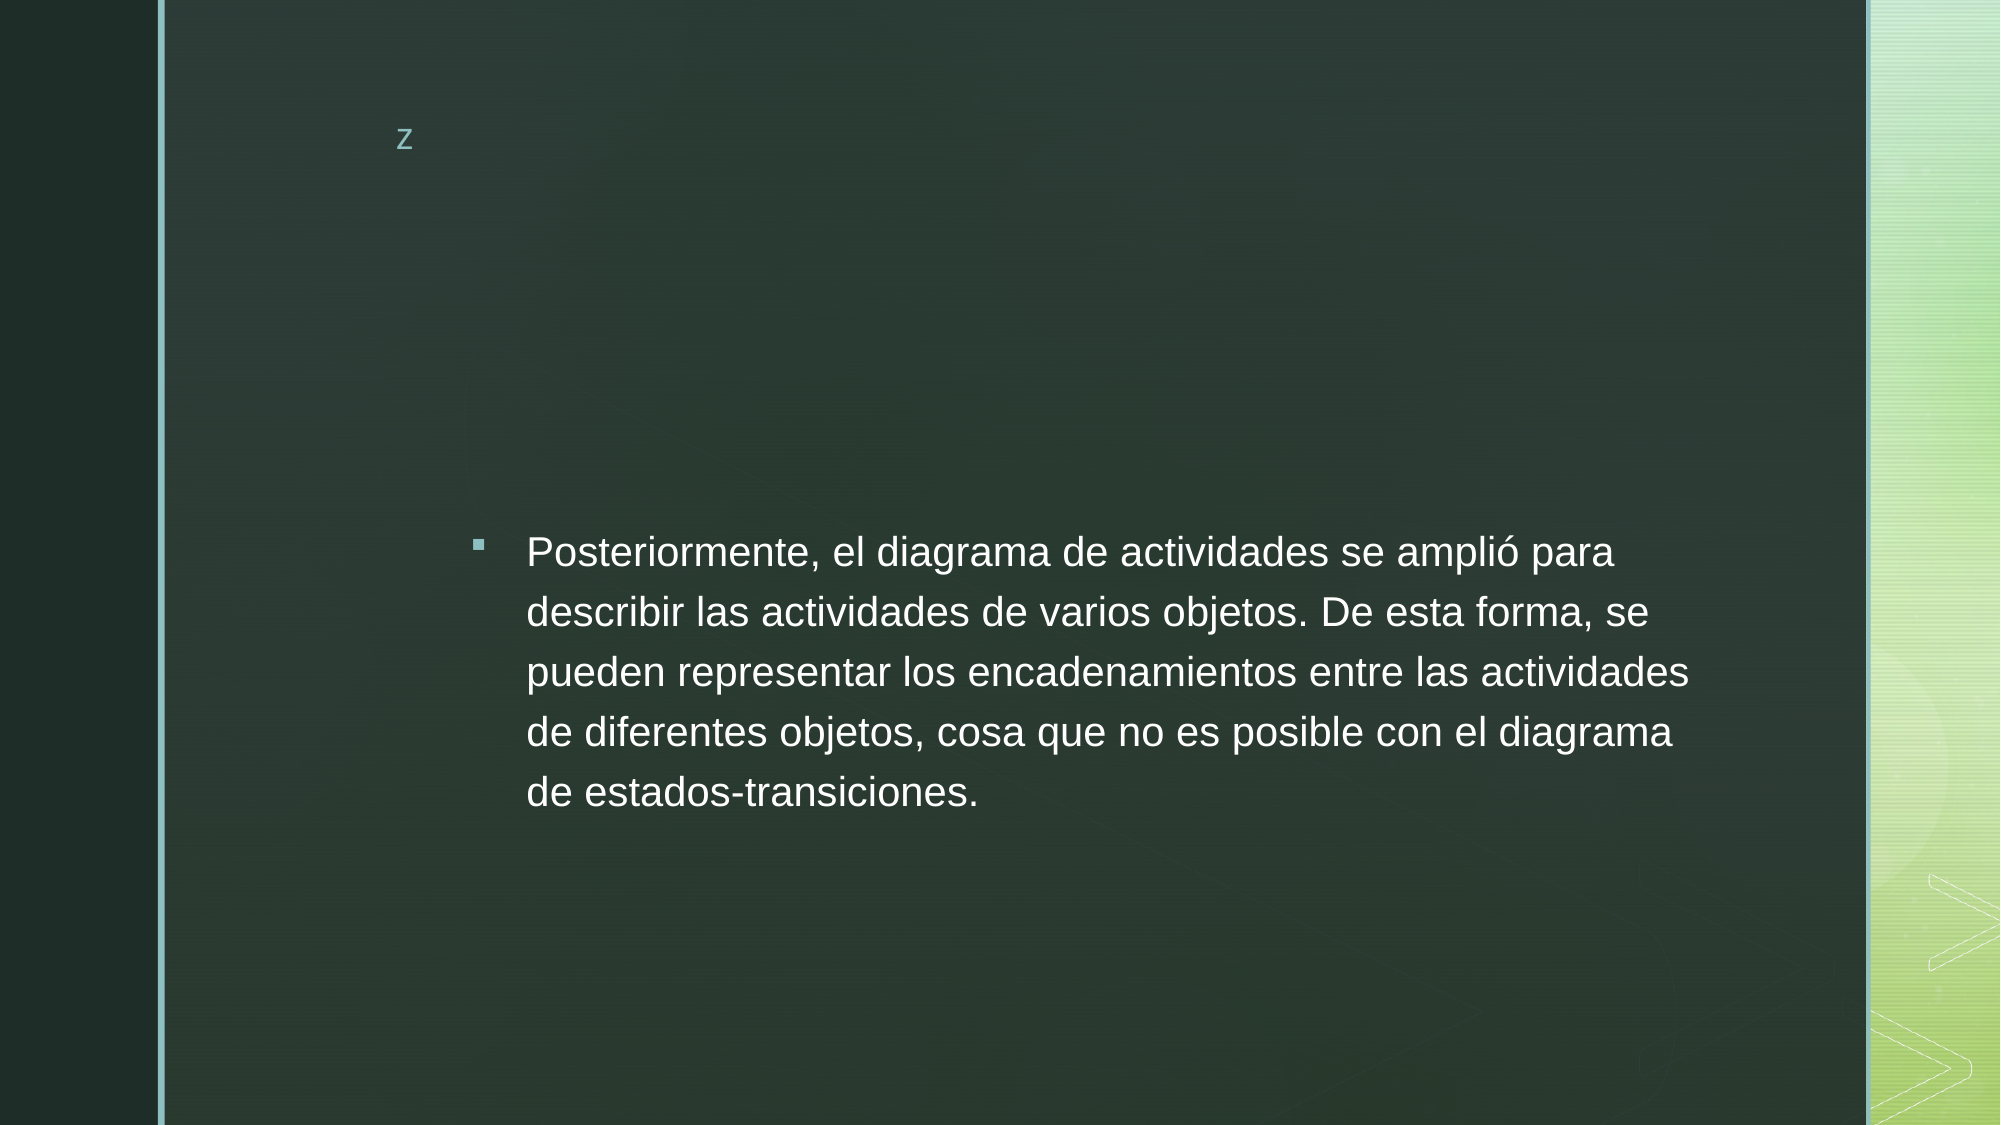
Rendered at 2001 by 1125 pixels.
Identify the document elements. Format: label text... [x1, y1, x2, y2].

picture [1871, 0, 2001, 1125]
list Posteriormente, el diagrama de actividades se amplió para describir las actividades de varios objetos. De esta forma, se pueden representar los encadenamientos entre las actividades de diferentes objetos, cosa que no es posible con el diagrama de estados-transiciones. [454, 336, 1734, 993]
